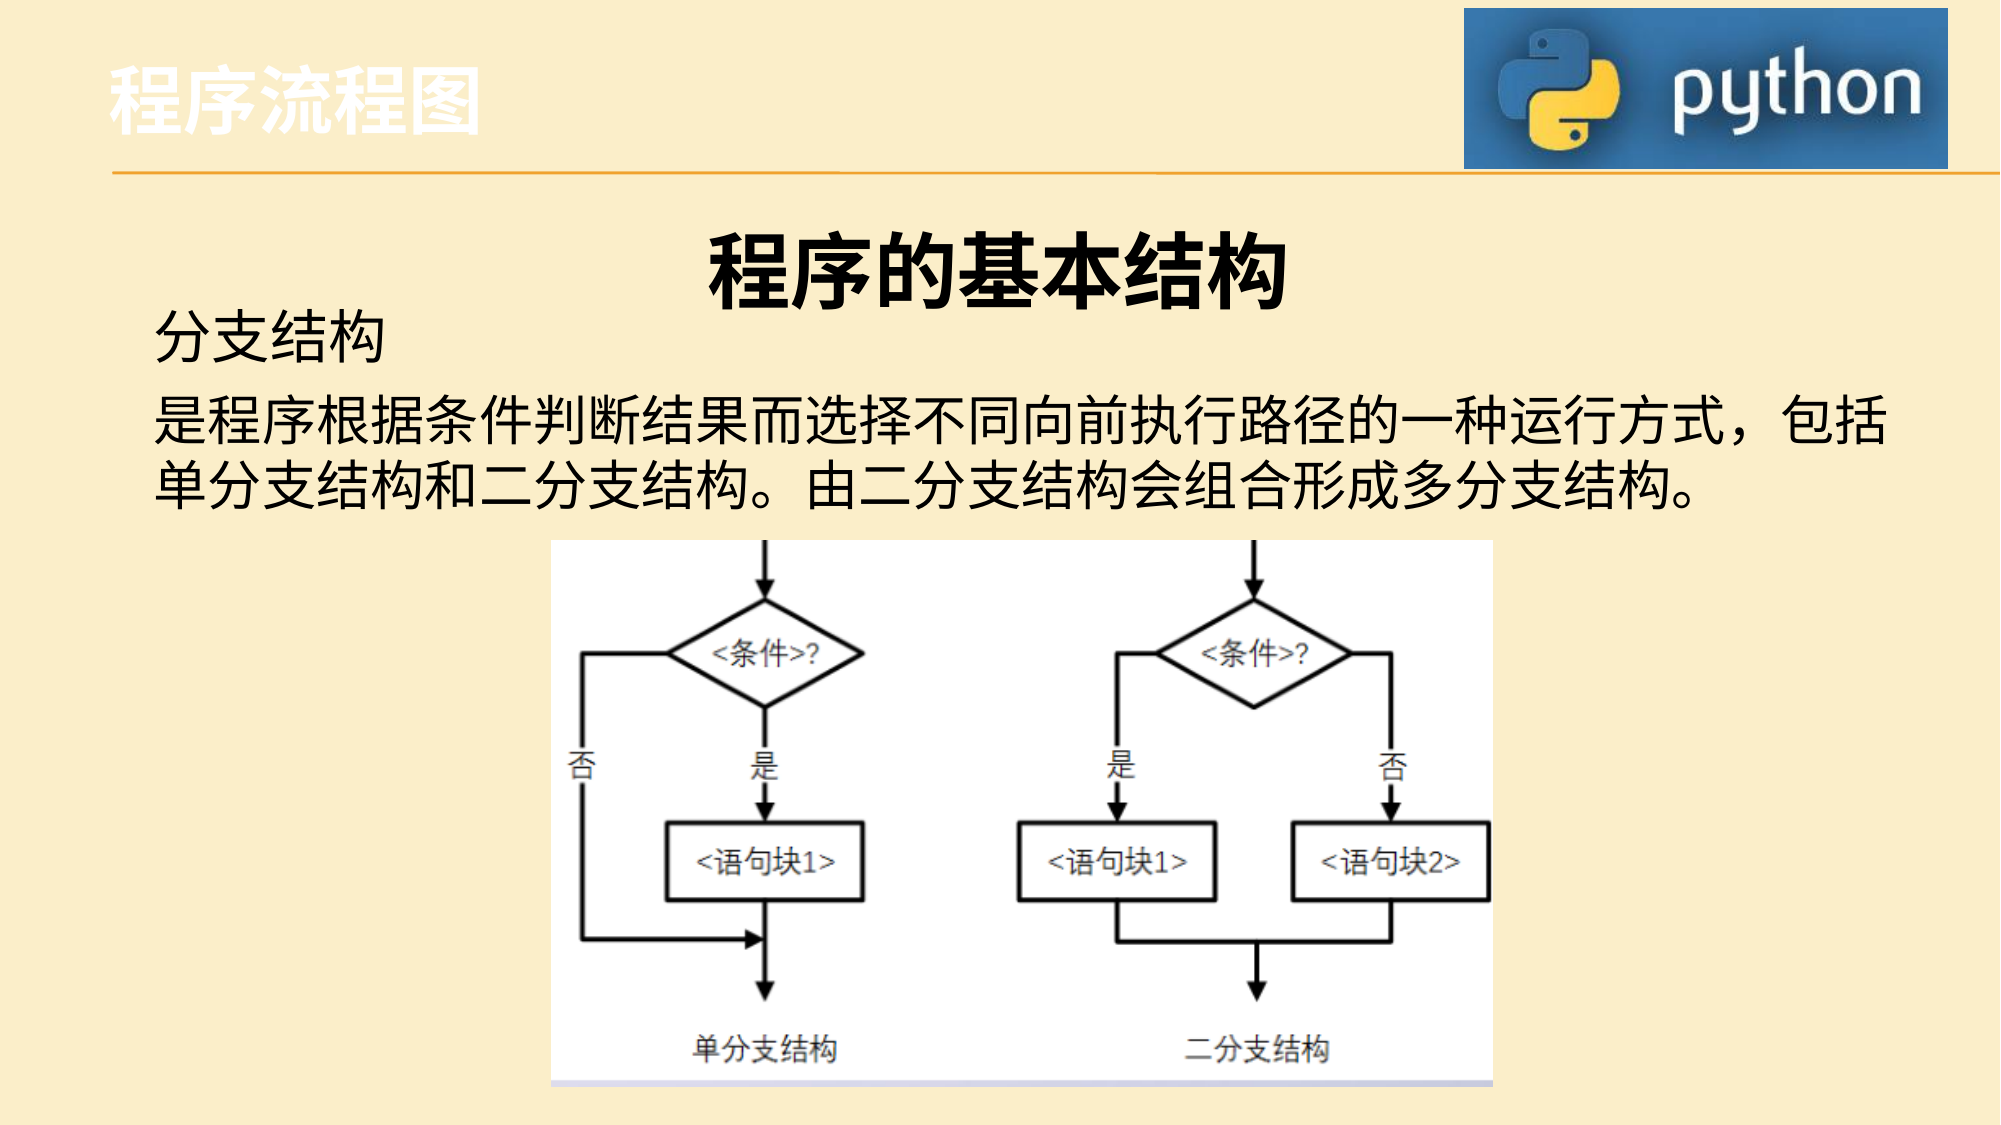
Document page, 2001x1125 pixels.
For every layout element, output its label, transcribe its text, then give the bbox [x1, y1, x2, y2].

text_box 是程序根据条件判断结果而选择不同向前执行路径的一种运行方式，包括单分支结构和二分支结构。由二分支结构会组合形成多分支结构。 [139, 378, 1905, 524]
picture [1464, 8, 1948, 169]
picture [550, 539, 1493, 1088]
text_box 程序的基本结构 [692, 181, 1306, 293]
text_box 分支结构 [139, 293, 1878, 378]
text_box 程序流程图 [93, 37, 1905, 153]
